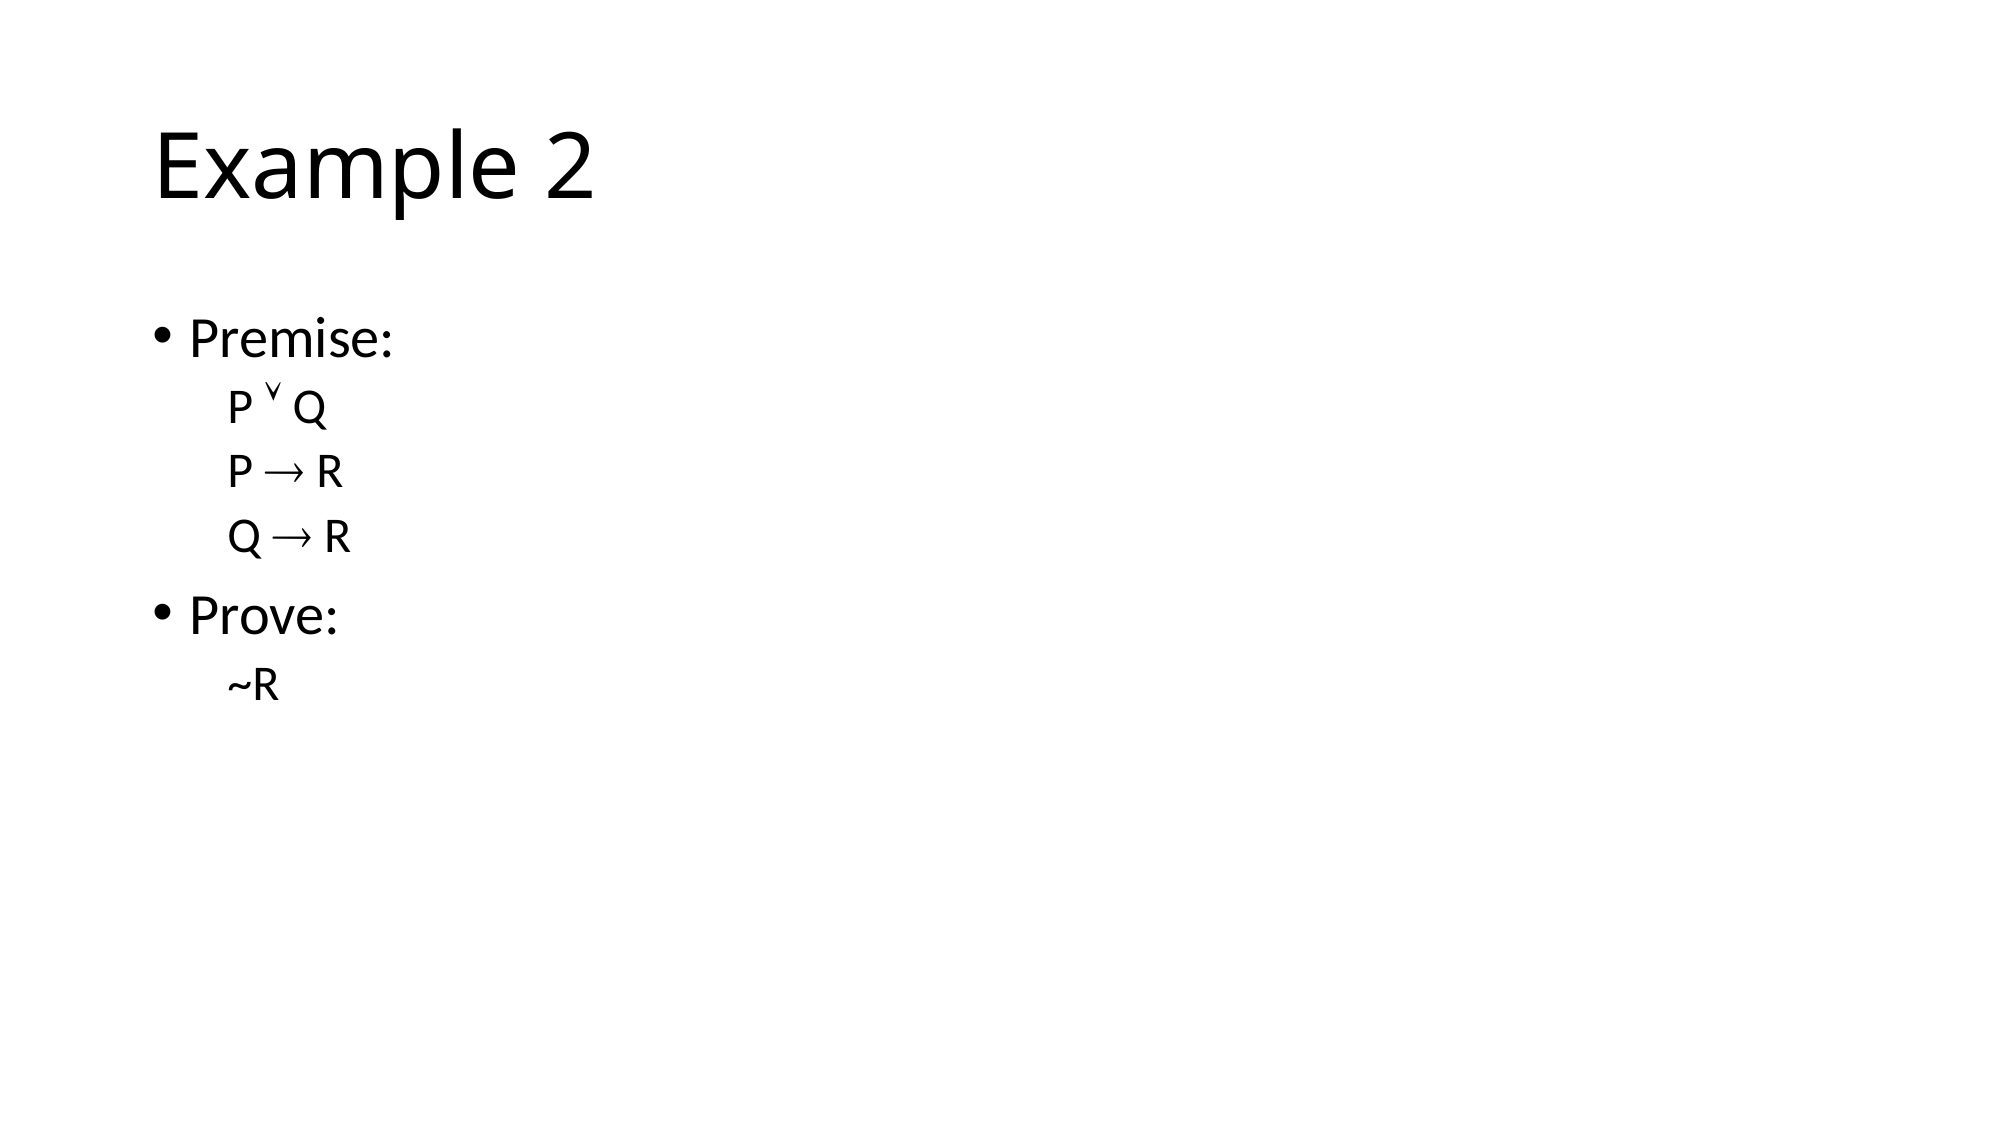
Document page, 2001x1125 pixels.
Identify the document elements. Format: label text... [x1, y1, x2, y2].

list Premise: P  Q P  R Q  R Prove: ~R [137, 299, 1863, 1014]
title Example 2 [137, 59, 1863, 278]
